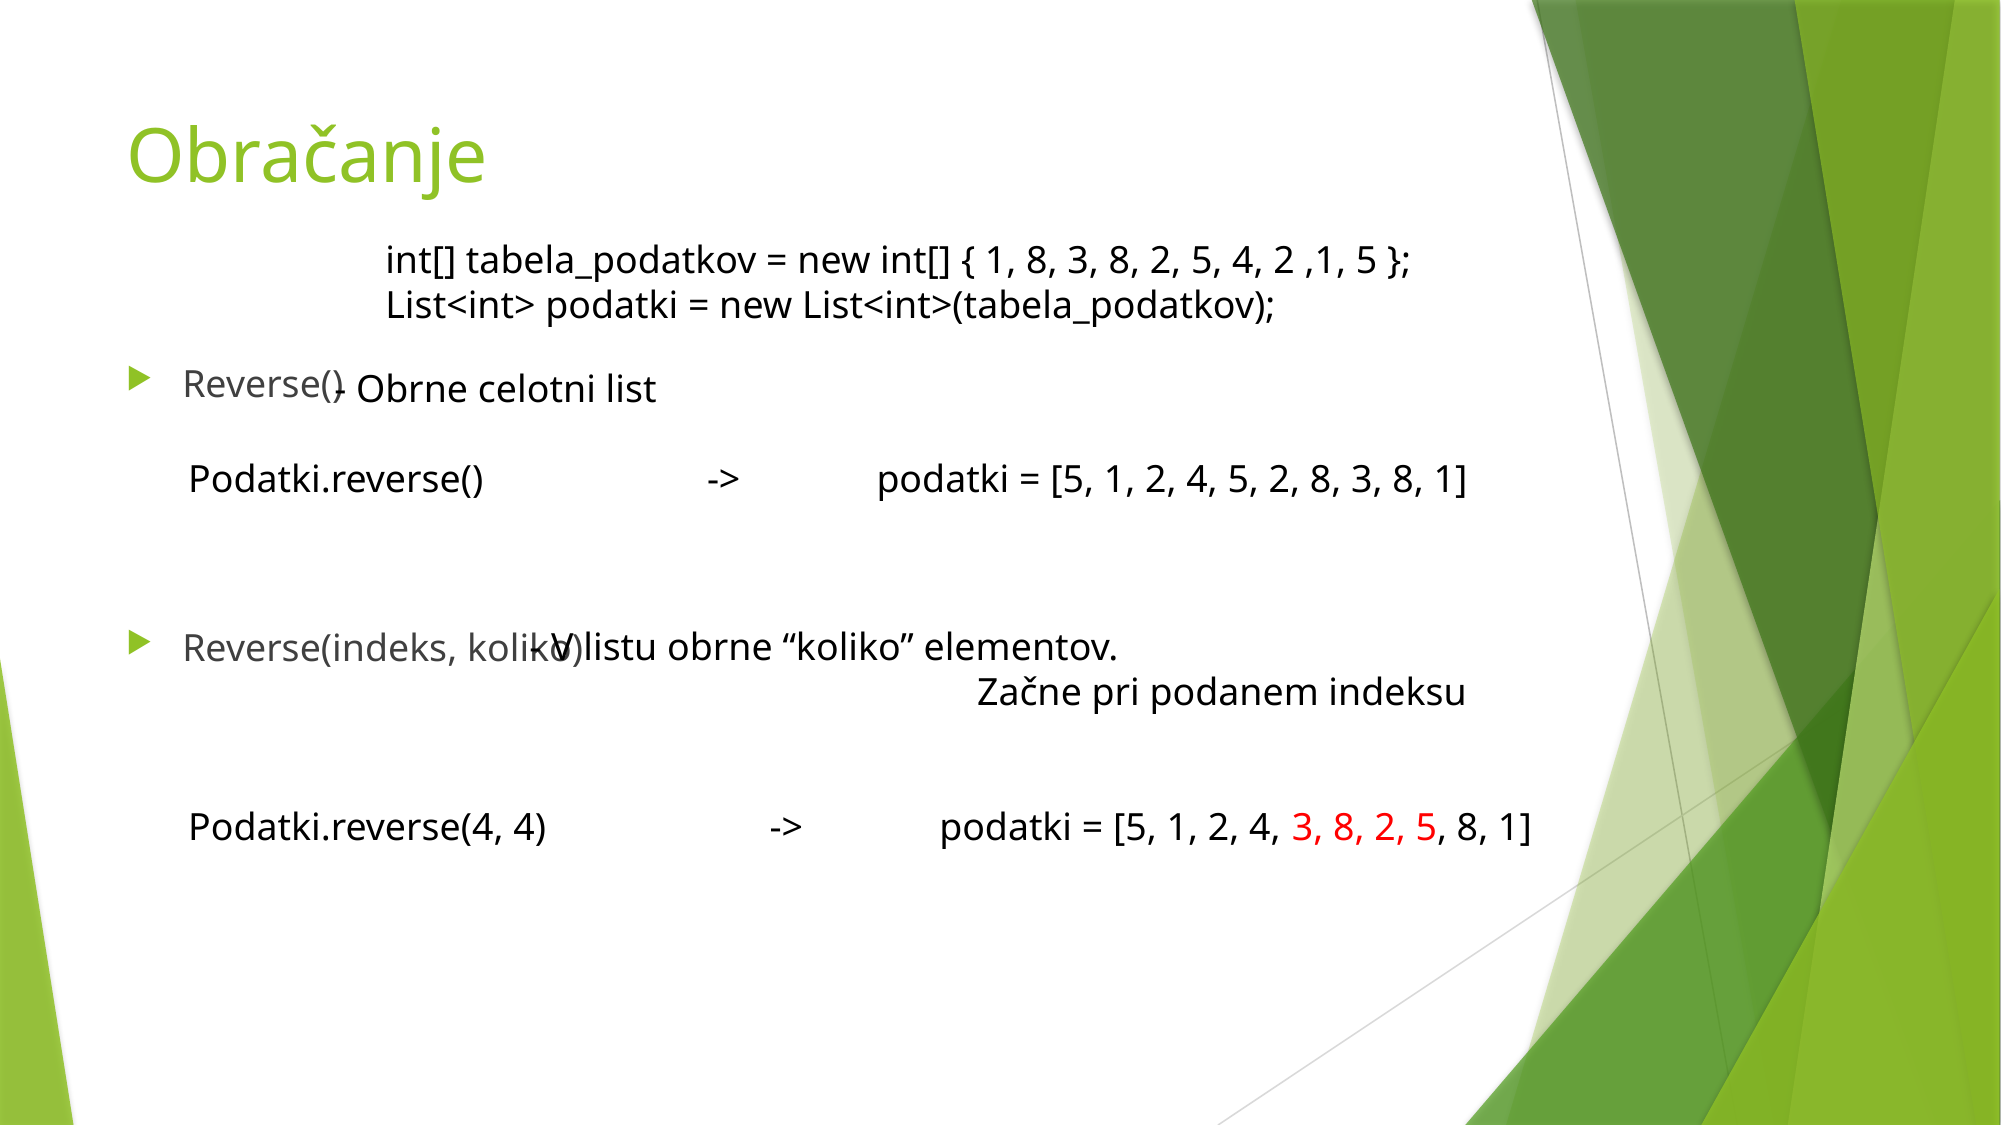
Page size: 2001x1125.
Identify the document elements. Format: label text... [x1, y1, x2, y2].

text_box - V listu obrne “koliko” elementov. Začne pri podanem indeksu Podatki.reverse(4, 4) -> podatki = [5, 1, 2, 4, 3, 8, 2, 5, 8, 1] [173, 615, 1722, 856]
text_box - Obrne celotni list Podatki.reverse() -> podatki = [5, 1, 2, 4, 5, 2, 8, 3, 8, 1] [173, 357, 1617, 508]
text_box int[] tabela_podatkov = new int[] { 1, 8, 3, 8, 2, 5, 4, 2 ,1, 5 }; List<int> podatki = new List<int>(tabela_podatkov); [370, 228, 1630, 379]
title Obračanje [111, 99, 1522, 317]
list Reverse() Reverse(indeks, koliko) [111, 352, 1522, 990]
